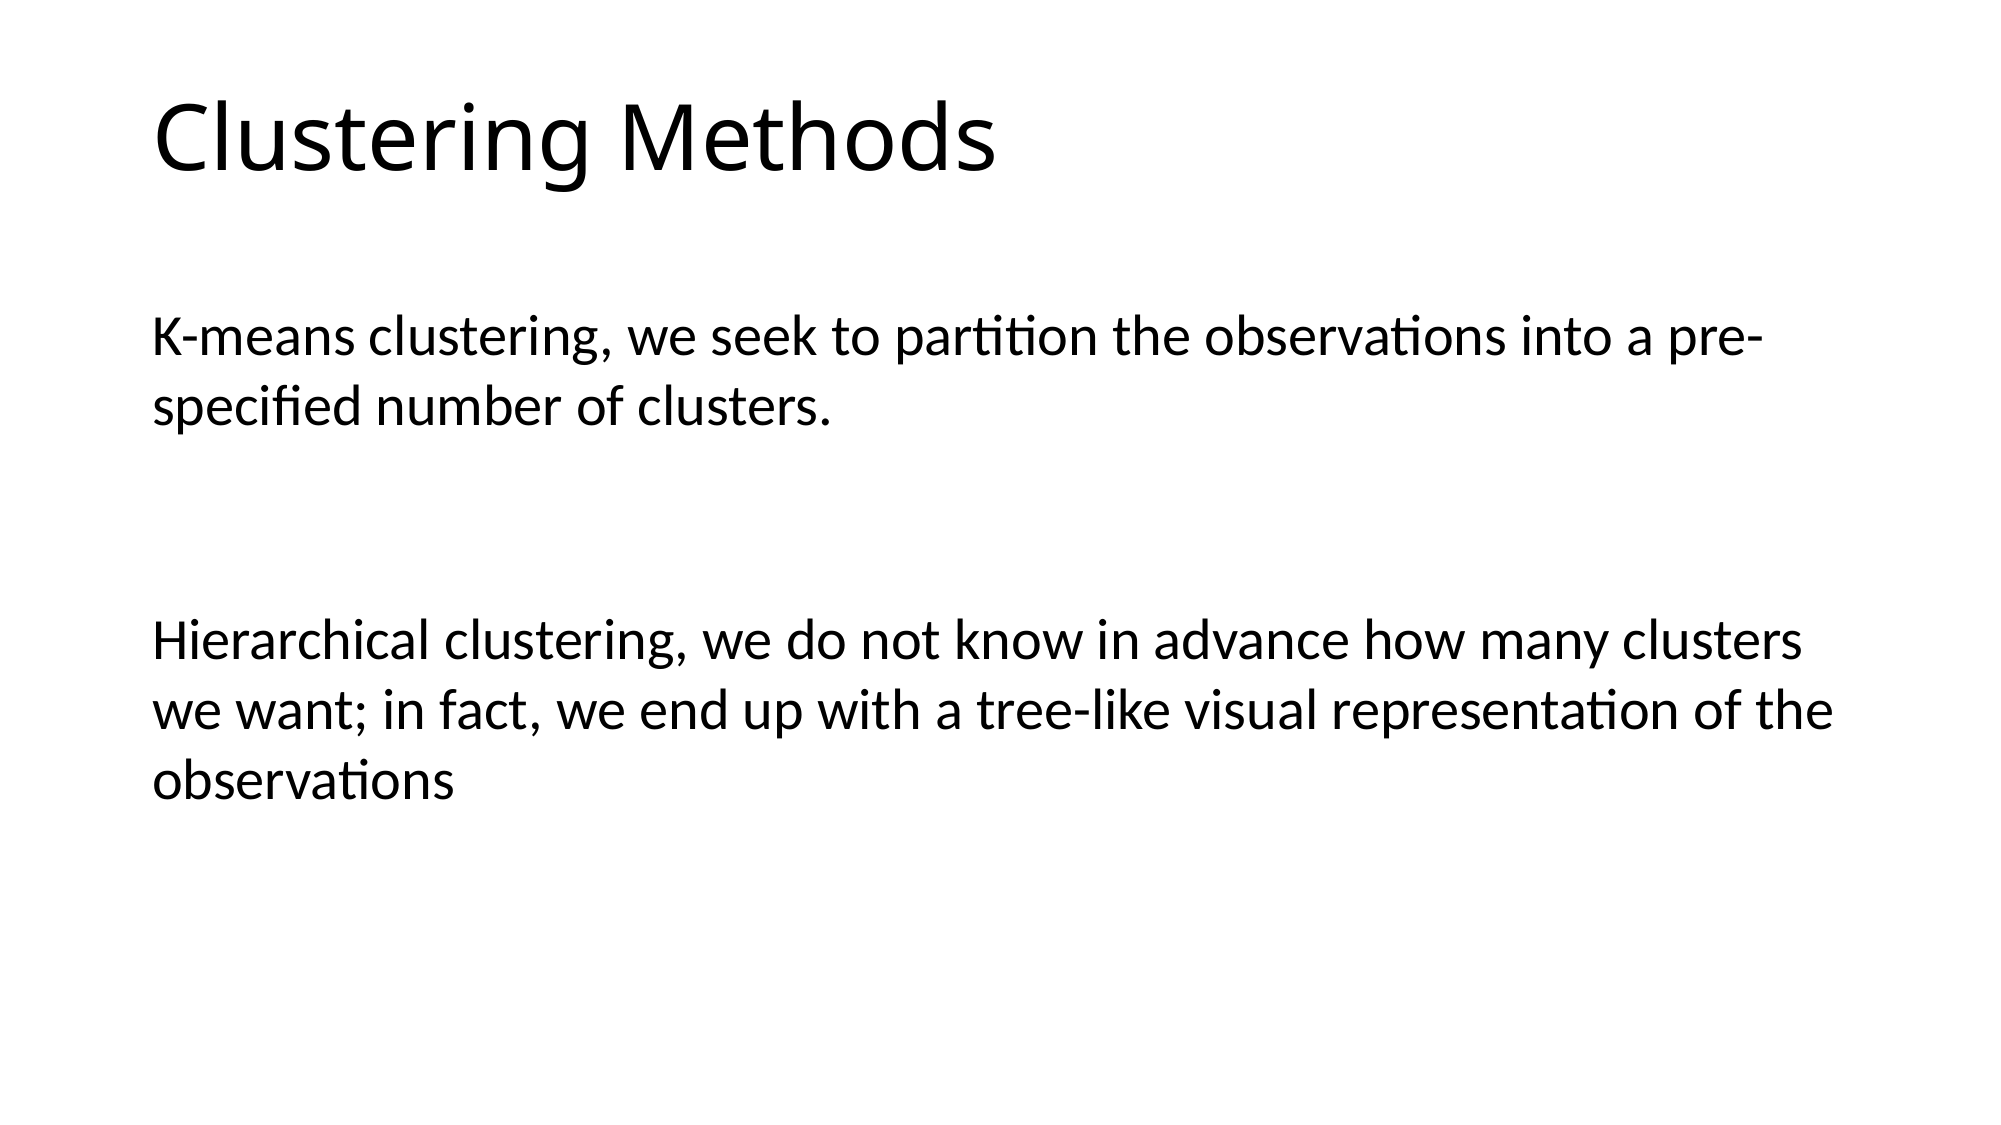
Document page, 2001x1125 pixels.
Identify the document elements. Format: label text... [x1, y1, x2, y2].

text_box K-means clustering, we seek to partition the observations into a pre-specified number of clusters. [137, 289, 1863, 515]
title Clustering Methods [137, 59, 1863, 221]
text_box Hierarchical clustering, we do not know in advance how many clusters we want; in fact, we end up with a tree-like visual representation of the observations [137, 593, 1863, 889]
